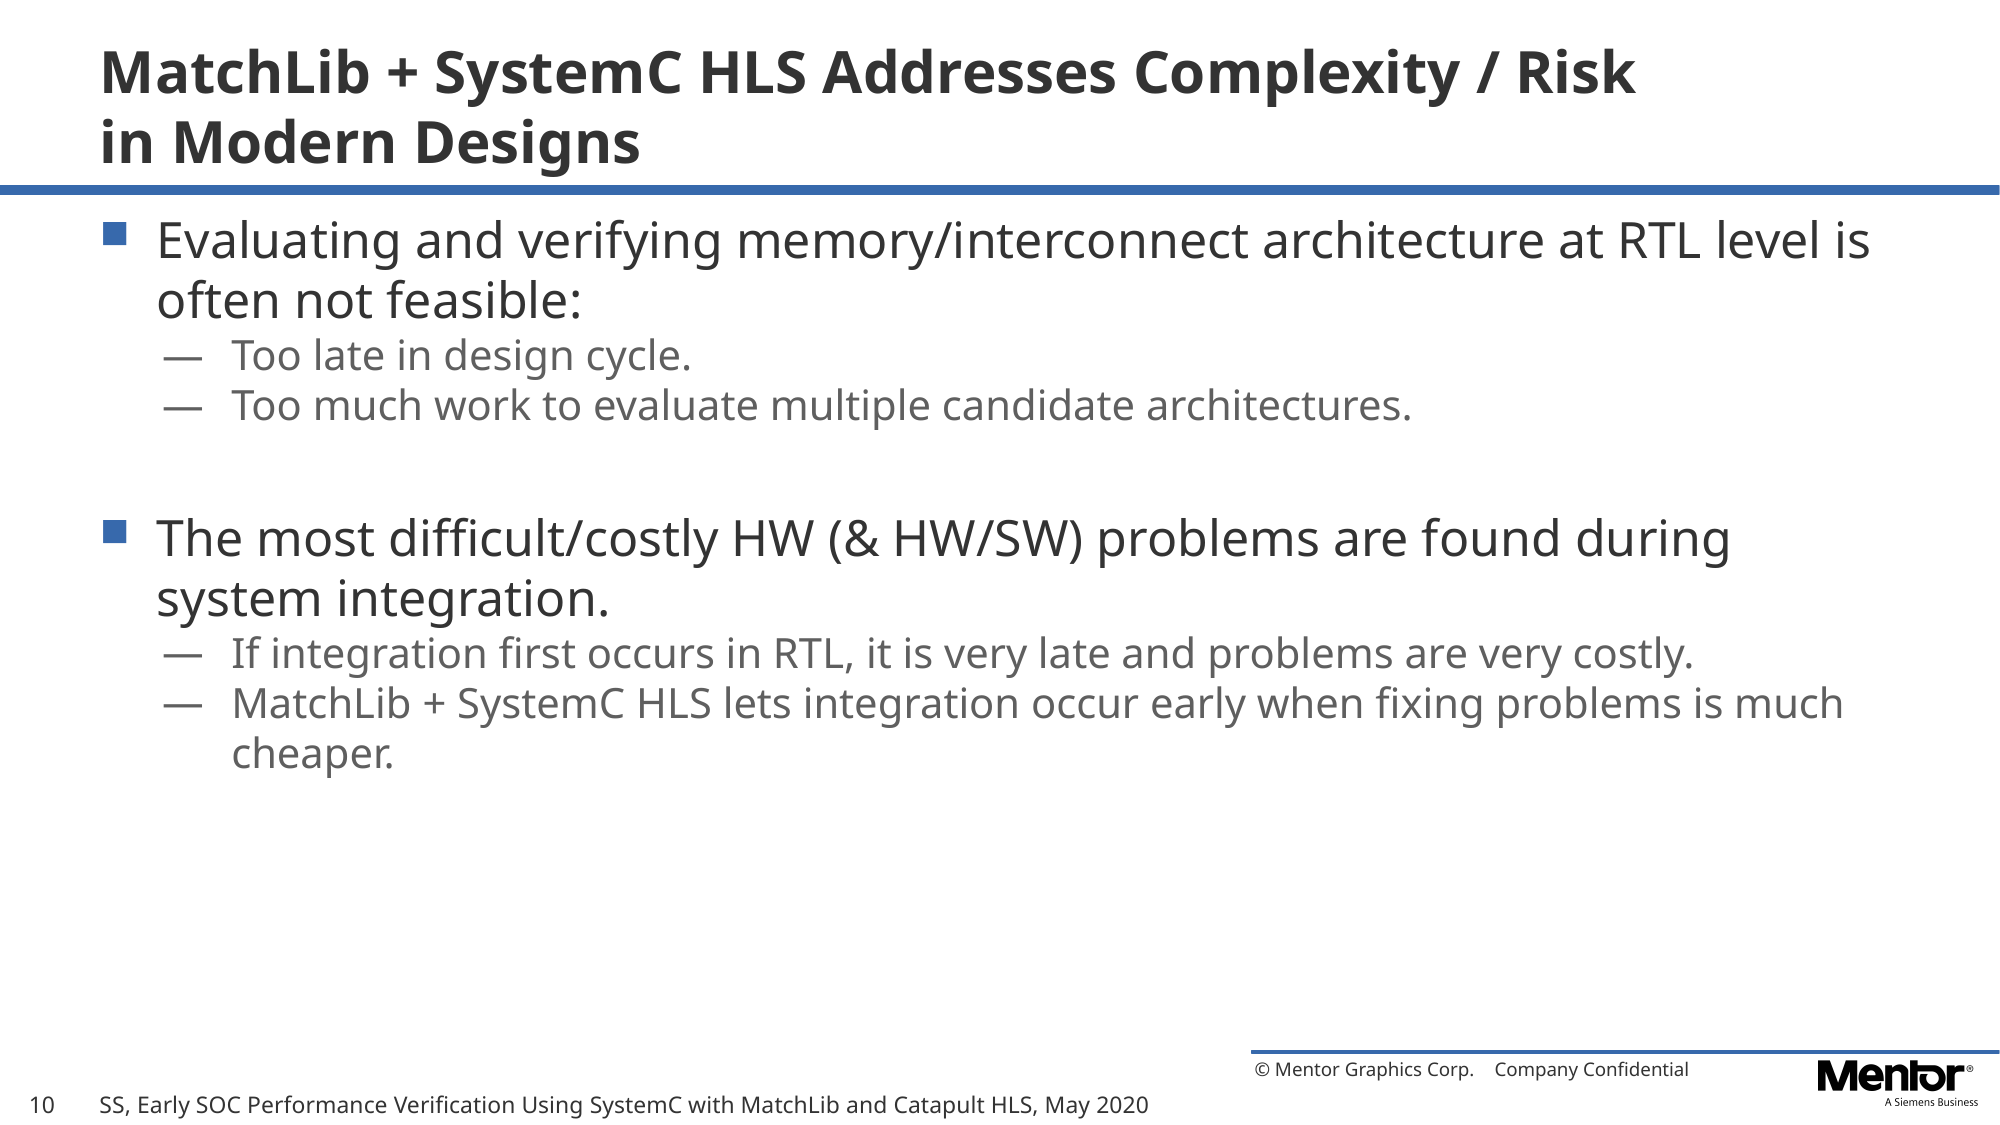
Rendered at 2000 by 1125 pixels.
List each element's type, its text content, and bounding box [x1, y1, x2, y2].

picture [1818, 1060, 1978, 1106]
footer SS, Early SOC Performance Verification Using SystemC with MatchLib and Catapult HLS, May 2020 [84, 1087, 1225, 1125]
slide_number 10 [0, 1087, 84, 1125]
text_box Evaluating and verifying memory/interconnect architecture at RTL level is often not feasible: Too late in design cycle. Too much work to evaluate multiple candidate architectures. The most difficult/costly HW (& HW/SW) problems are found during system integration. If integration first occurs in RTL, it is very late and problems are very costly. MatchLib + SystemC HLS lets integration occur early when fixing problems is much cheaper. [0, 199, 2000, 1025]
title MatchLib + SystemC HLS Addresses Complexity / Risk in Modern Designs [0, 0, 2000, 186]
